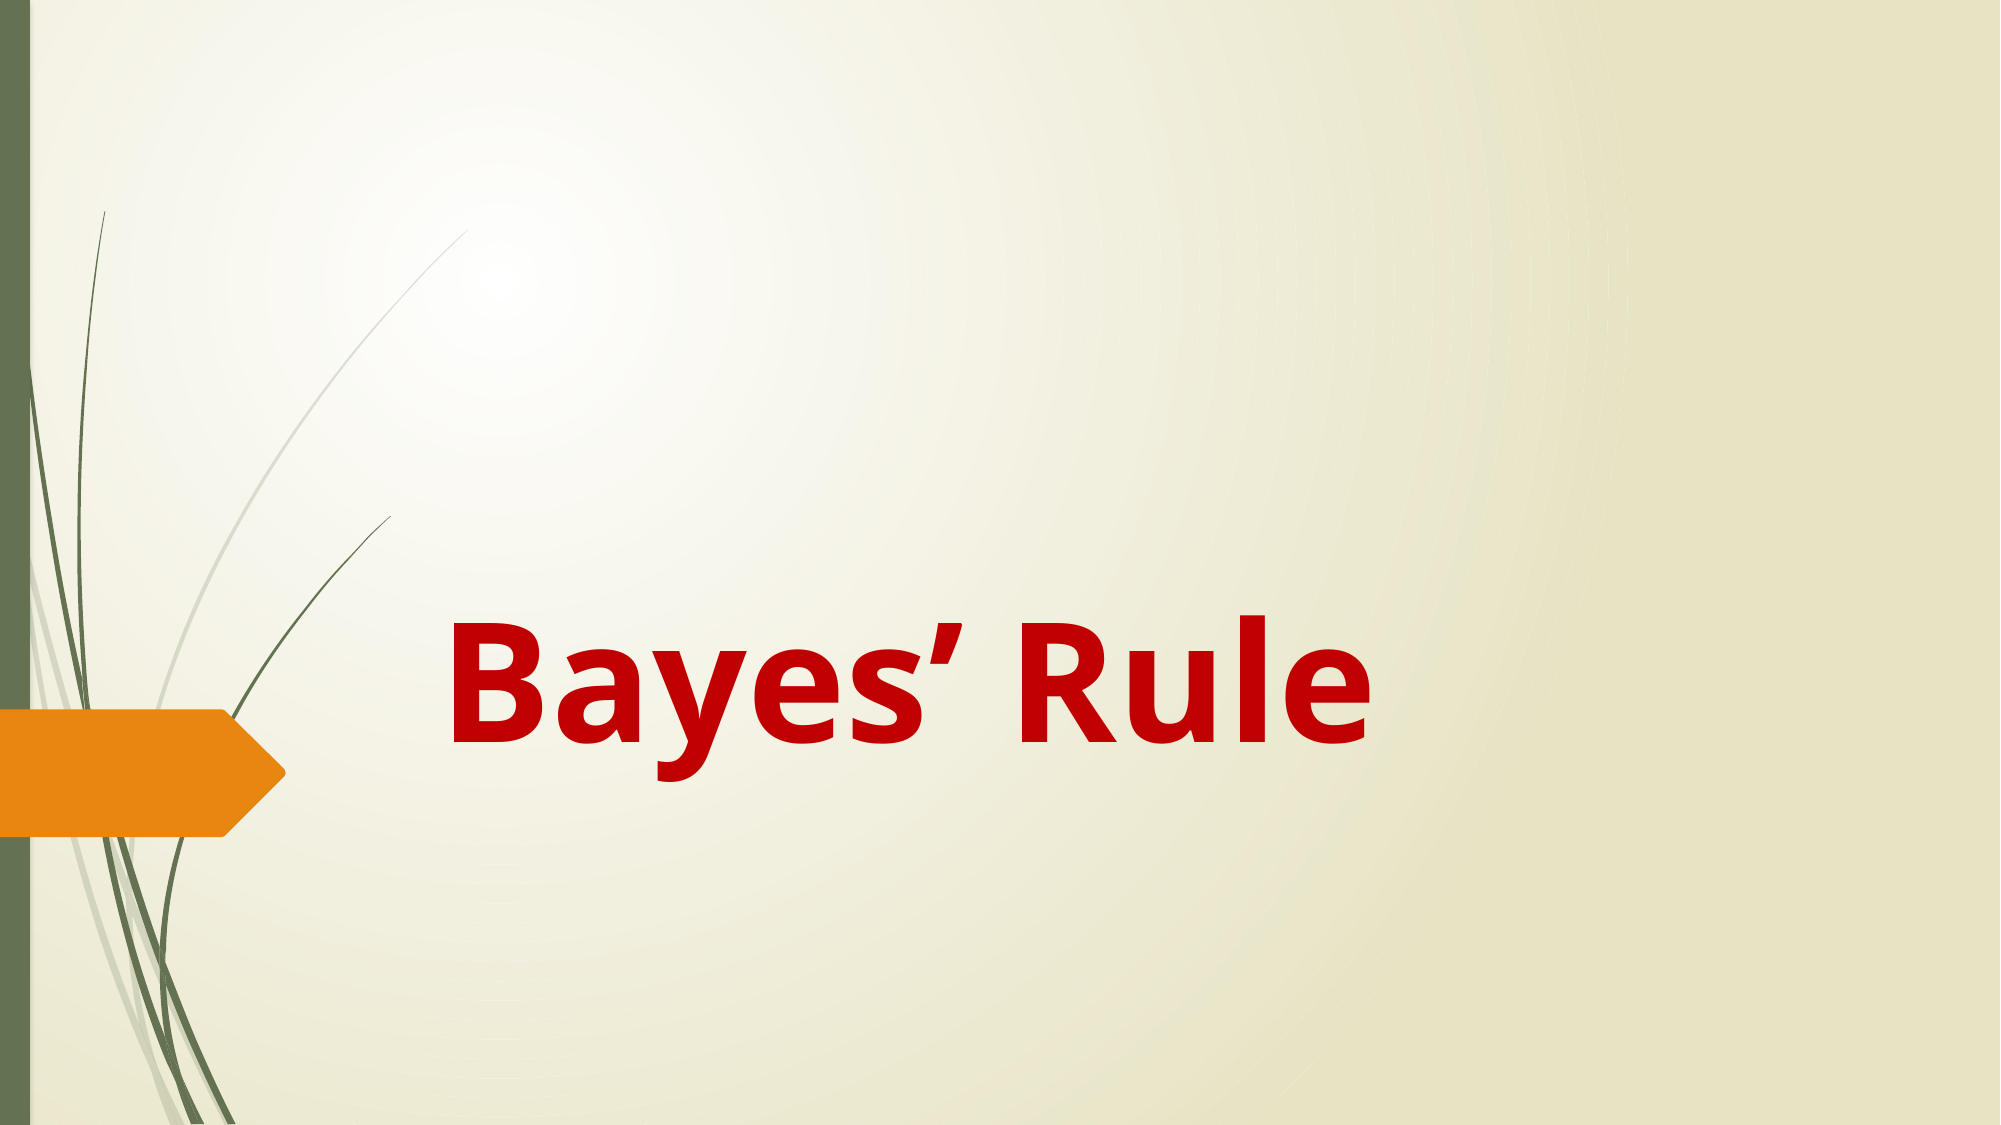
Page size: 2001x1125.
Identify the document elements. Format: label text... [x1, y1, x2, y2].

title Bayes’ Rule [424, 412, 1888, 784]
